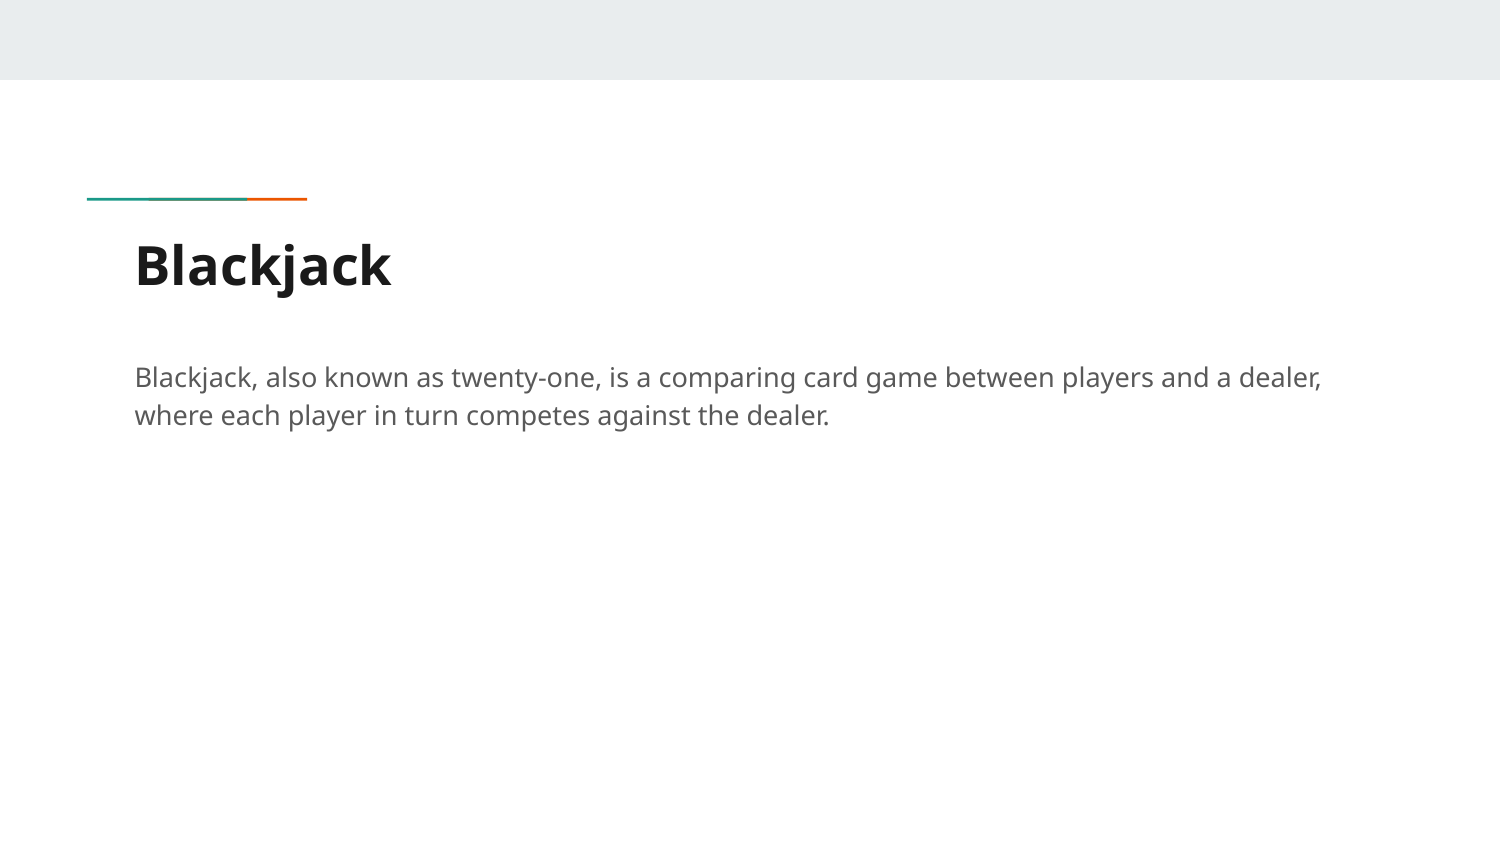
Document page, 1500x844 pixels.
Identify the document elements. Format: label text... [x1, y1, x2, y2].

title Blackjack [119, 216, 1381, 305]
list Blackjack, also known as twenty-one, is a comparing card game between players and a dealer, where each player in turn competes against the dealer. [119, 341, 1381, 712]
